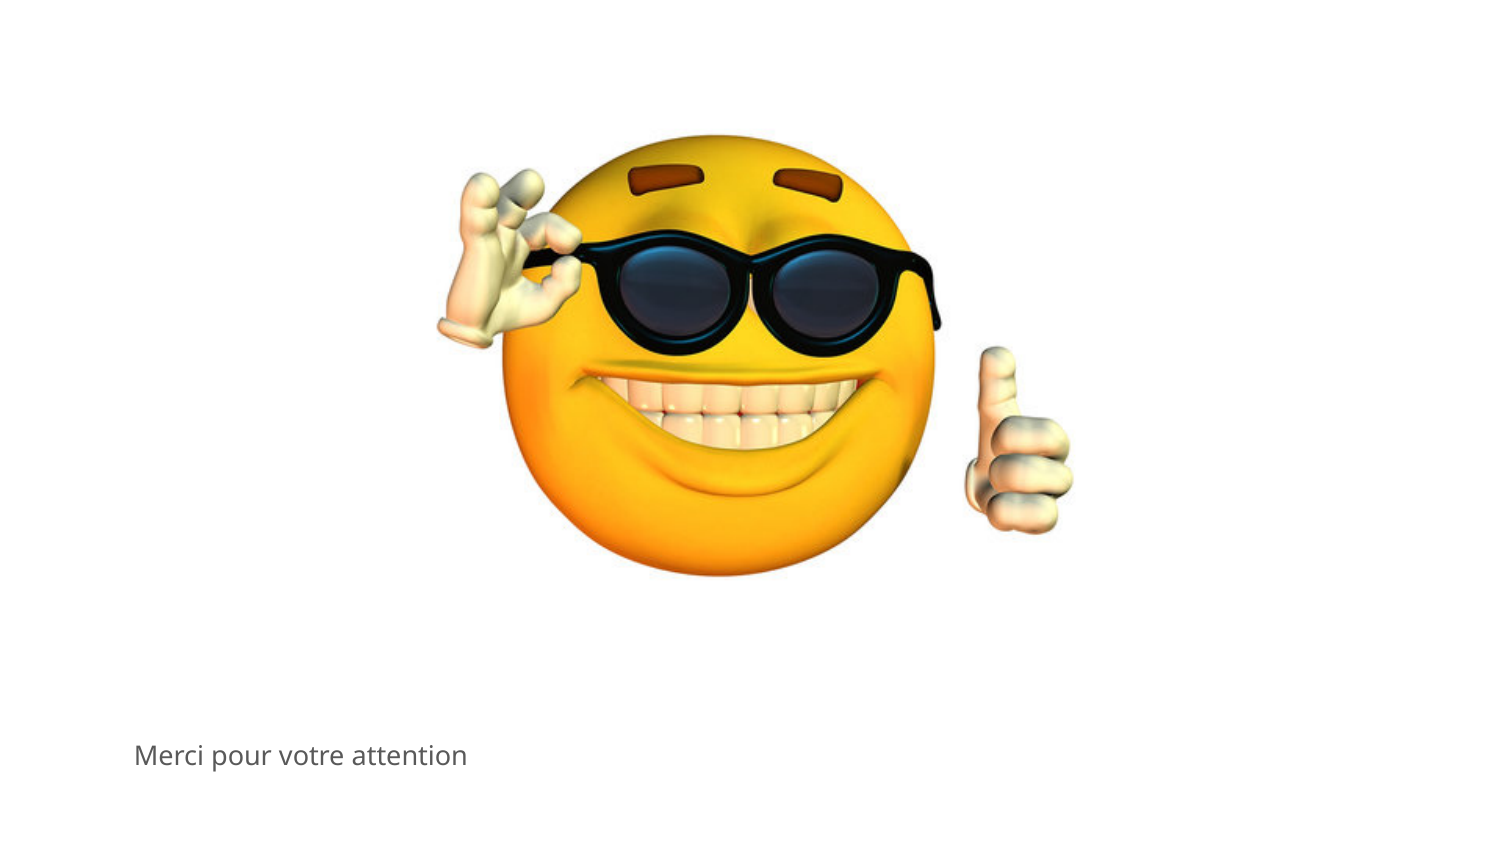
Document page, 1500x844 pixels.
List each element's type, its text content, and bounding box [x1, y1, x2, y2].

picture [412, 54, 1088, 618]
list Merci pour votre attention [118, 717, 1382, 793]
